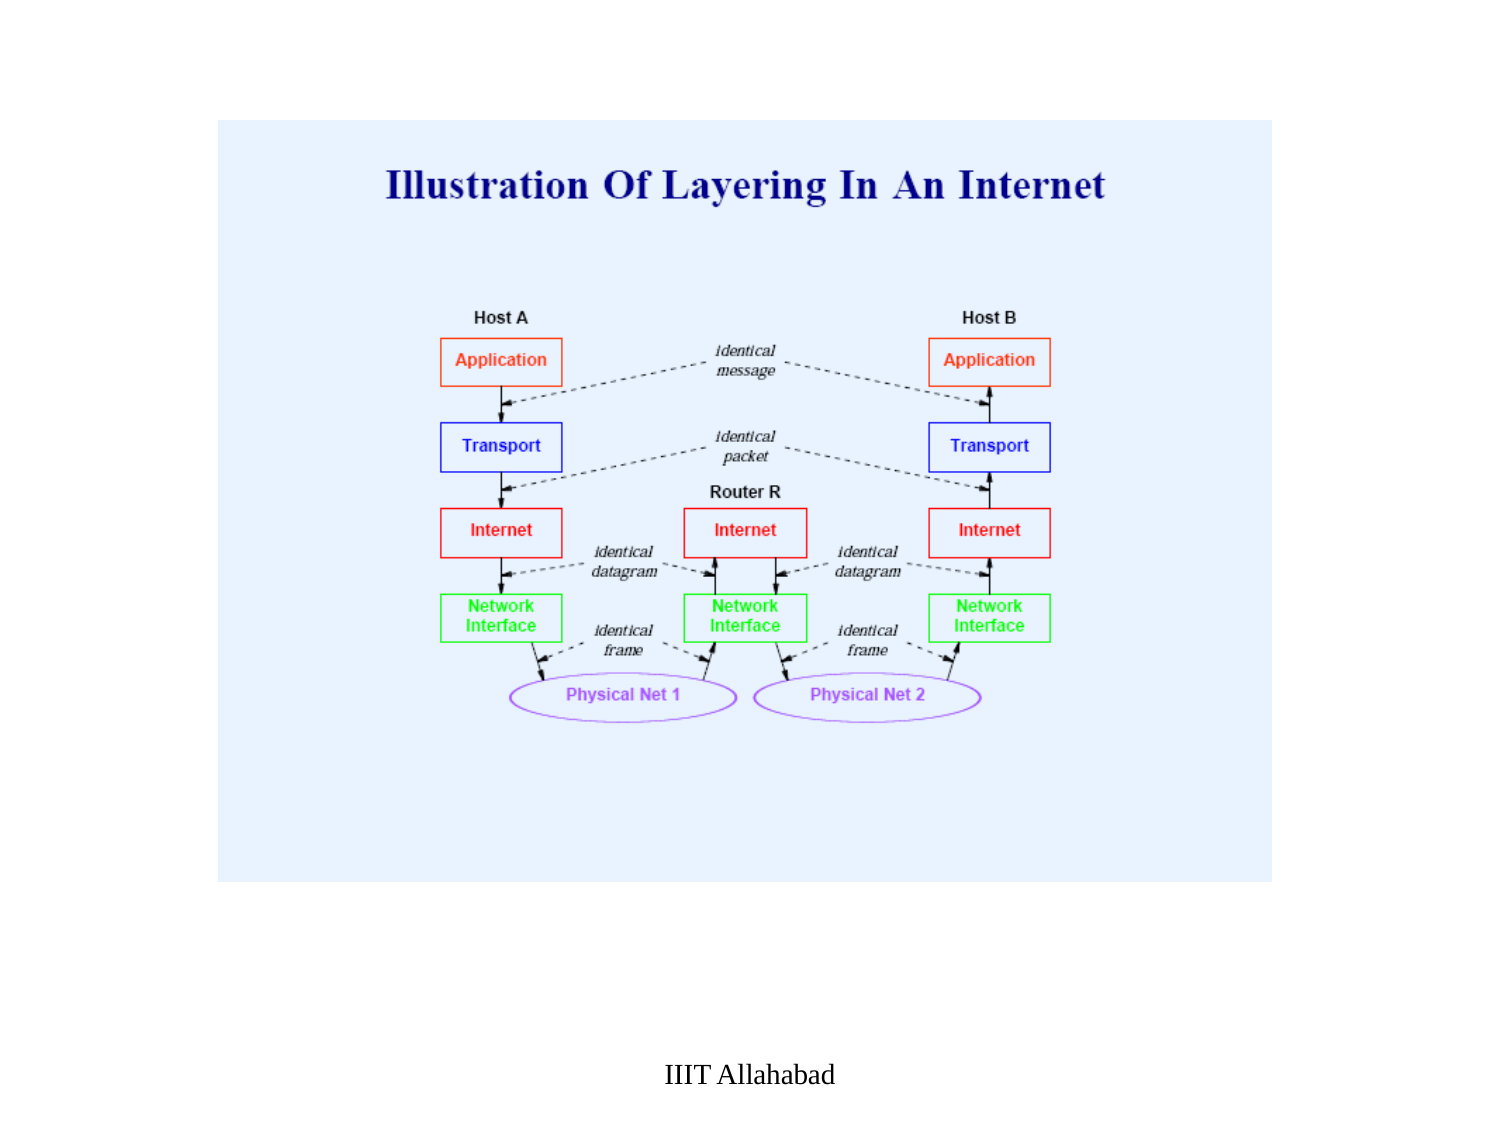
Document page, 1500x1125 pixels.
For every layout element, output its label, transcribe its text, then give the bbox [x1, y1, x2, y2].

footer IIIT Allahabad [512, 1042, 988, 1103]
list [218, 120, 1272, 883]
